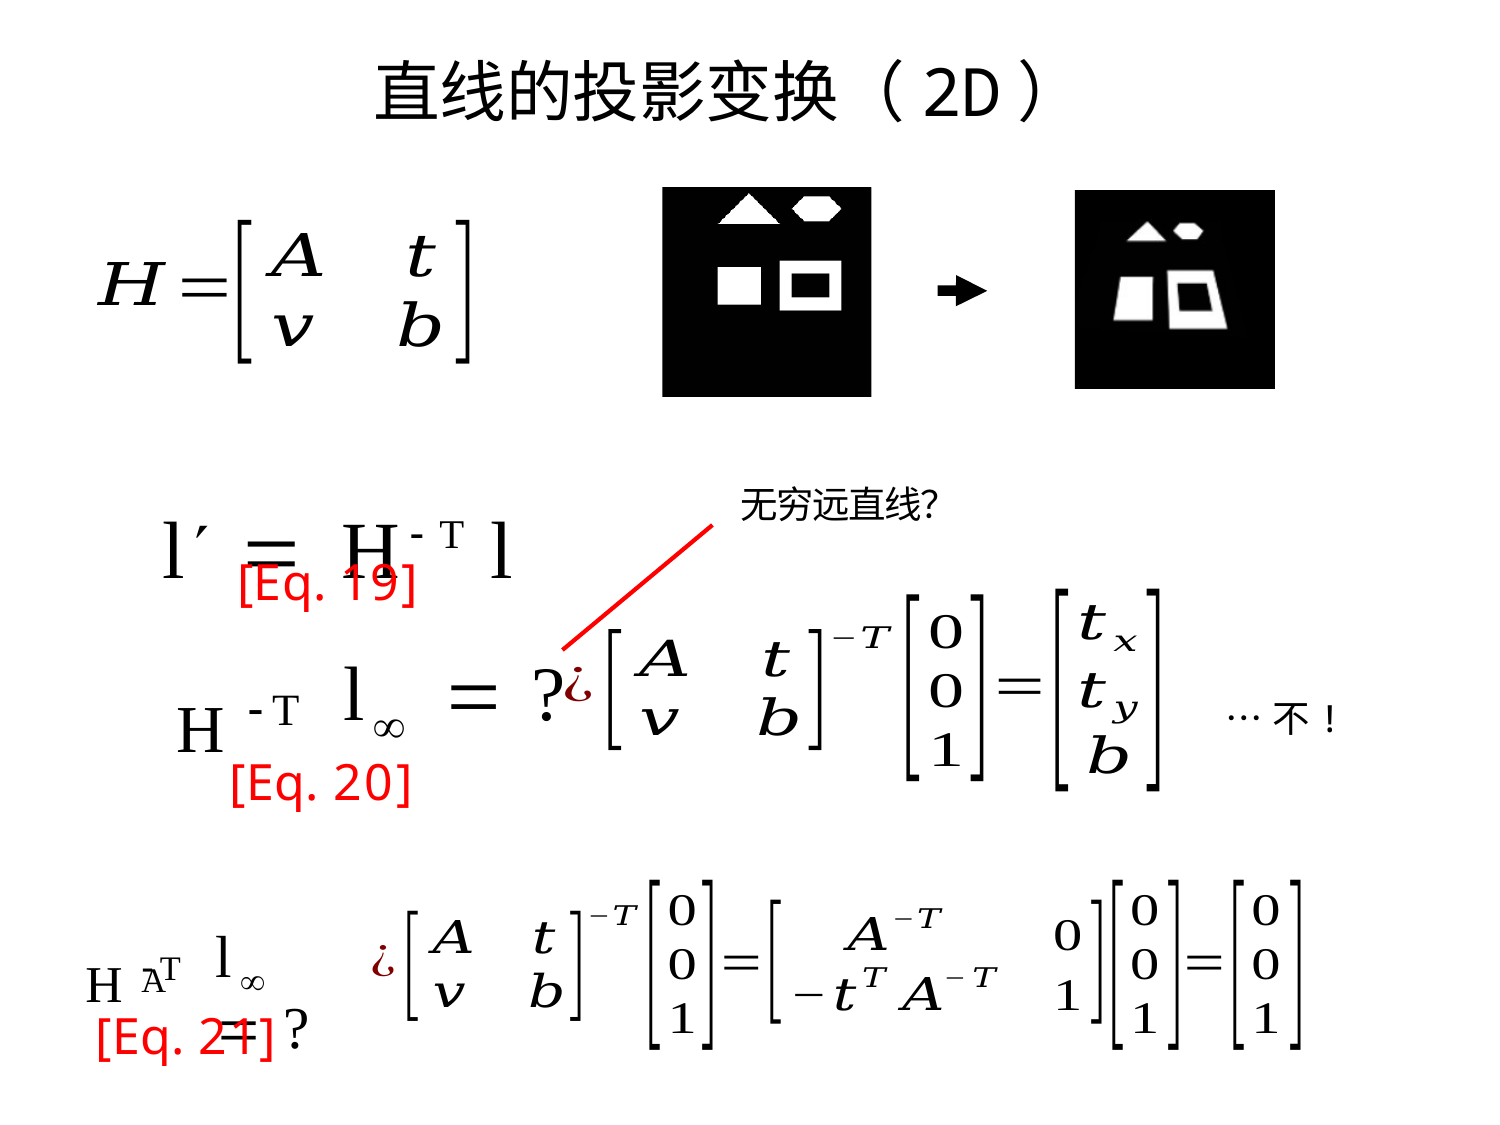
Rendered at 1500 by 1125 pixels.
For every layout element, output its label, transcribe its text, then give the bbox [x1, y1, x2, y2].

text_box HT [83, 888, 195, 1013]
text_box [937, 275, 988, 307]
text_box HT [174, 607, 316, 767]
text_box l  ? [213, 915, 379, 1061]
text_box [1074, 190, 1275, 389]
text_box 无穷远直线？ [737, 479, 1089, 527]
text_box 直线的投影变换（2D） [100, 48, 1355, 131]
text_box …不! [1159, 693, 1355, 742]
text_box [662, 187, 872, 397]
text_box l  ? [612, 641, 698, 737]
text_box [Eq. 20] [227, 748, 419, 811]
text_box l  HT l [160, 454, 514, 604]
text_box l  ? [341, 641, 608, 737]
text_box …不! [1095, 693, 1156, 742]
text_box [Eq. 21] [93, 1002, 281, 1065]
text_box A  [195, 955, 270, 999]
text_box  [370, 737, 413, 748]
text_box [Eq. 19] [234, 547, 423, 610]
